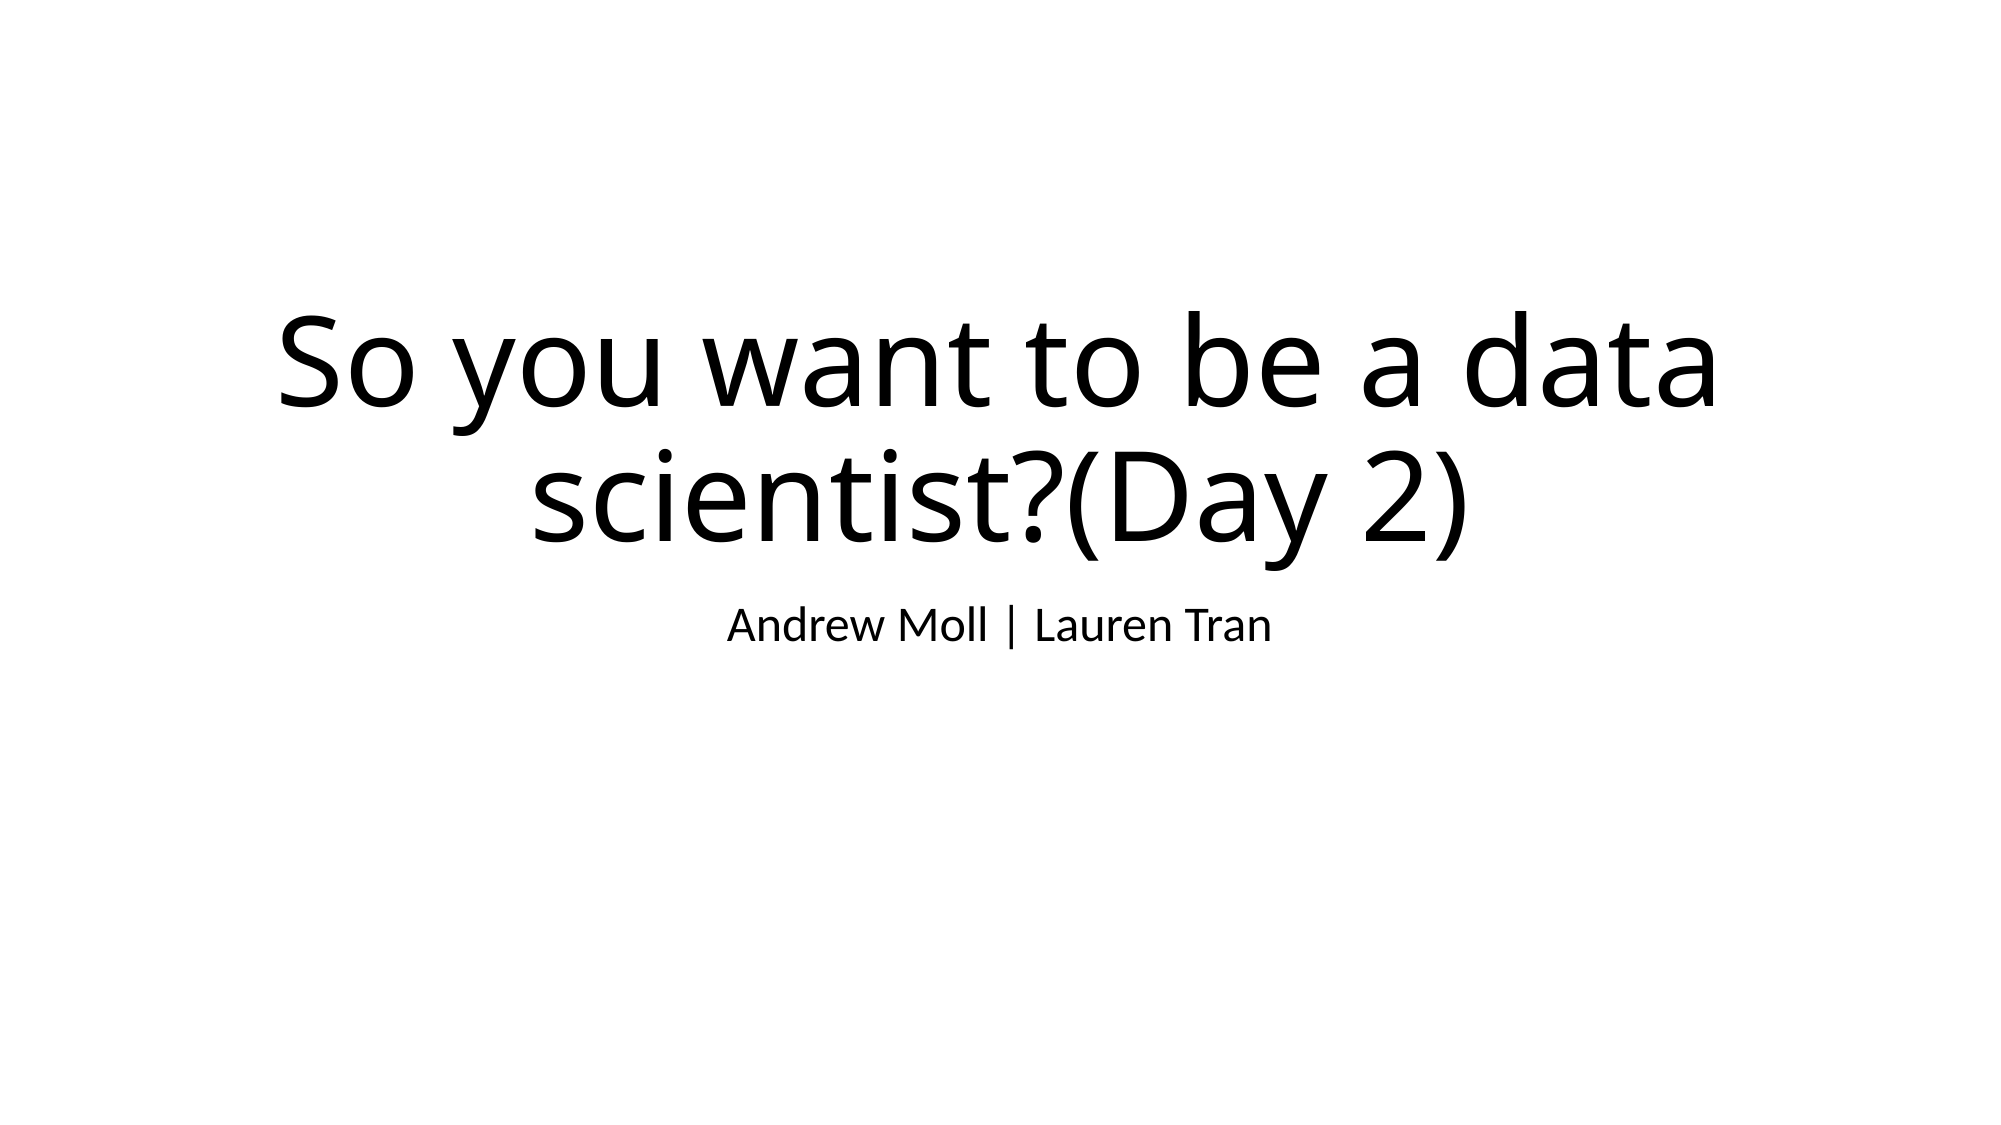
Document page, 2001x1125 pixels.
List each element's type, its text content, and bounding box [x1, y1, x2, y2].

title So you want to be a data scientist?(Day 2) [249, 184, 1750, 576]
subtitle Andrew Moll | Lauren Tran [249, 590, 1750, 863]
